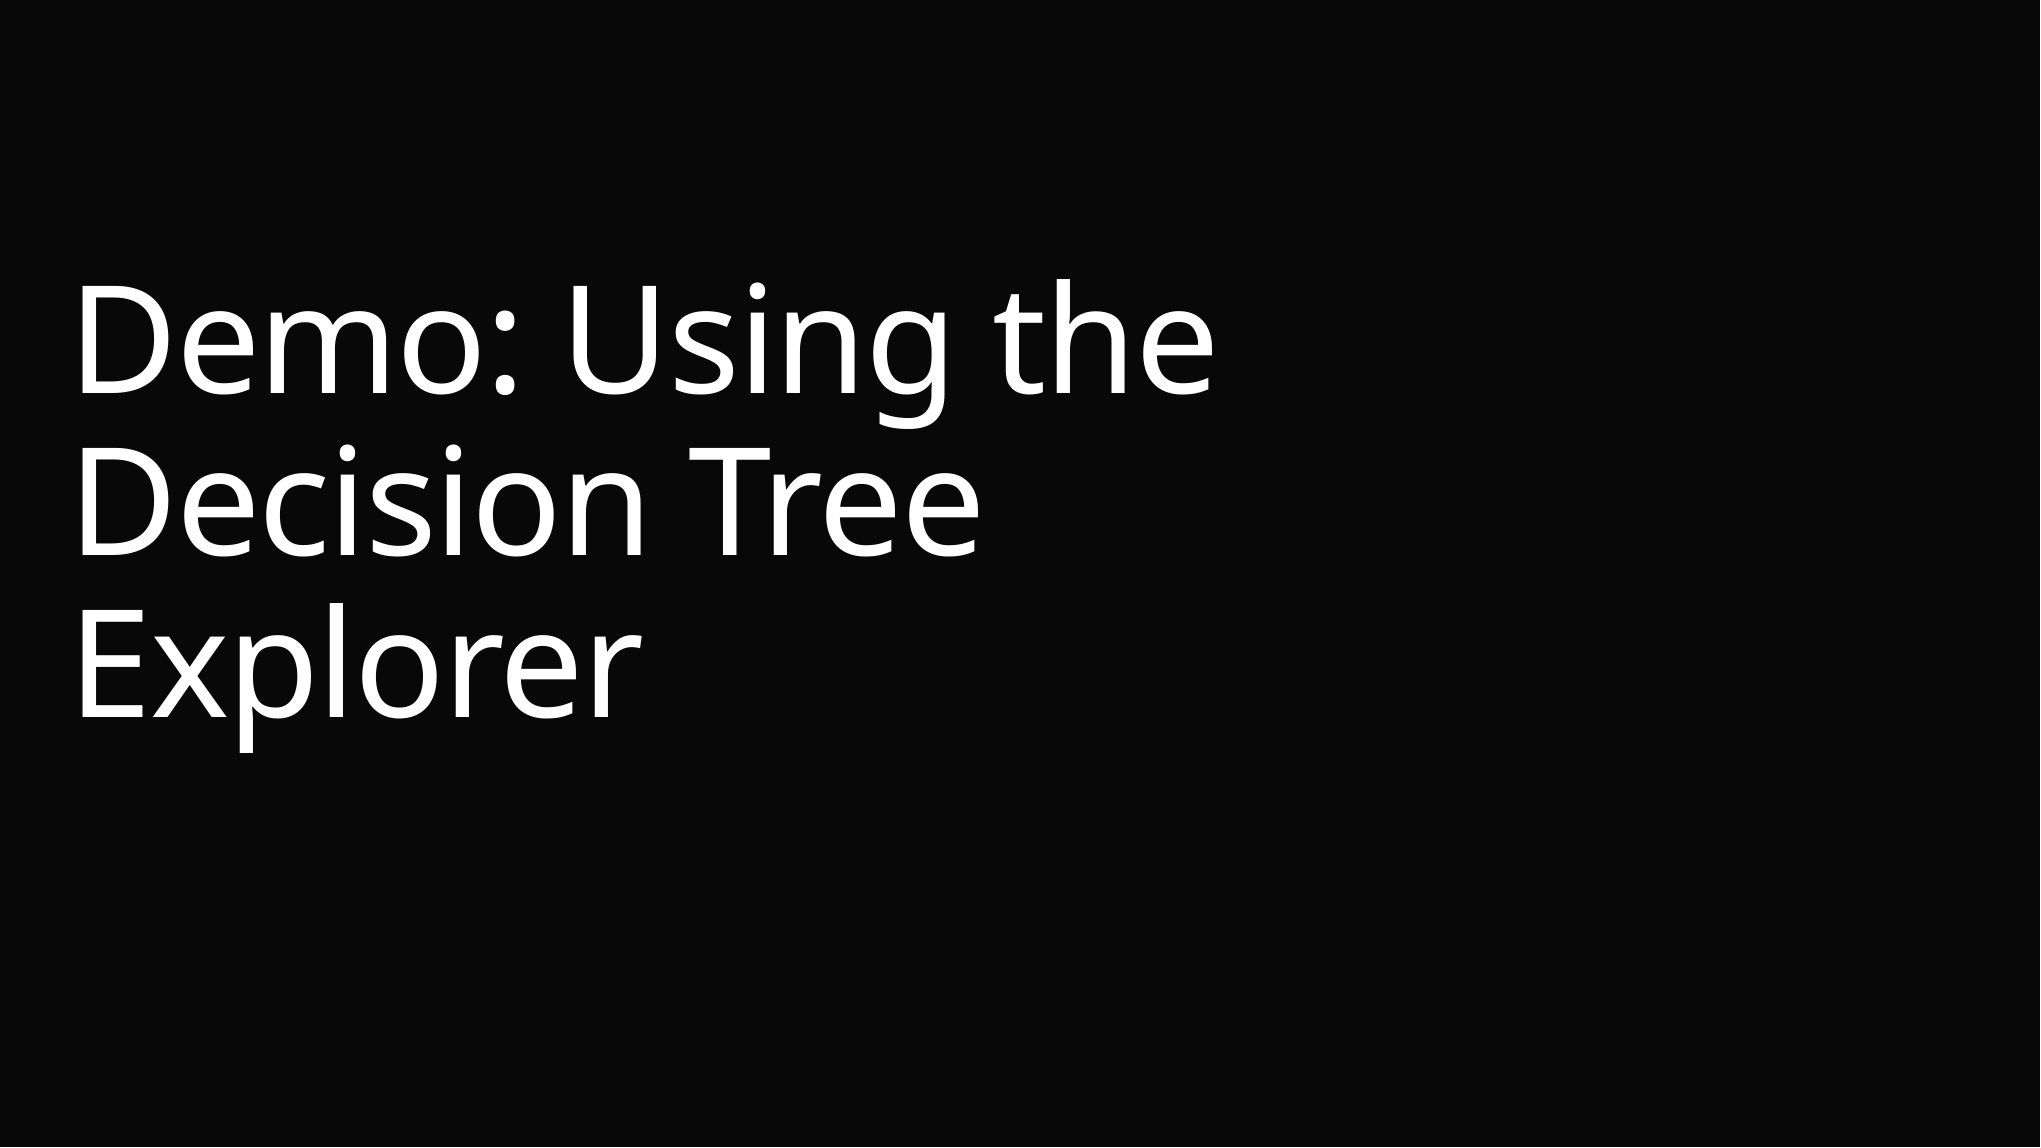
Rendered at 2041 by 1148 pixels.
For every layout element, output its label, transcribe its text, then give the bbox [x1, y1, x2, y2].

title Demo: Using the Decision Tree Explorer [44, 248, 1245, 770]
